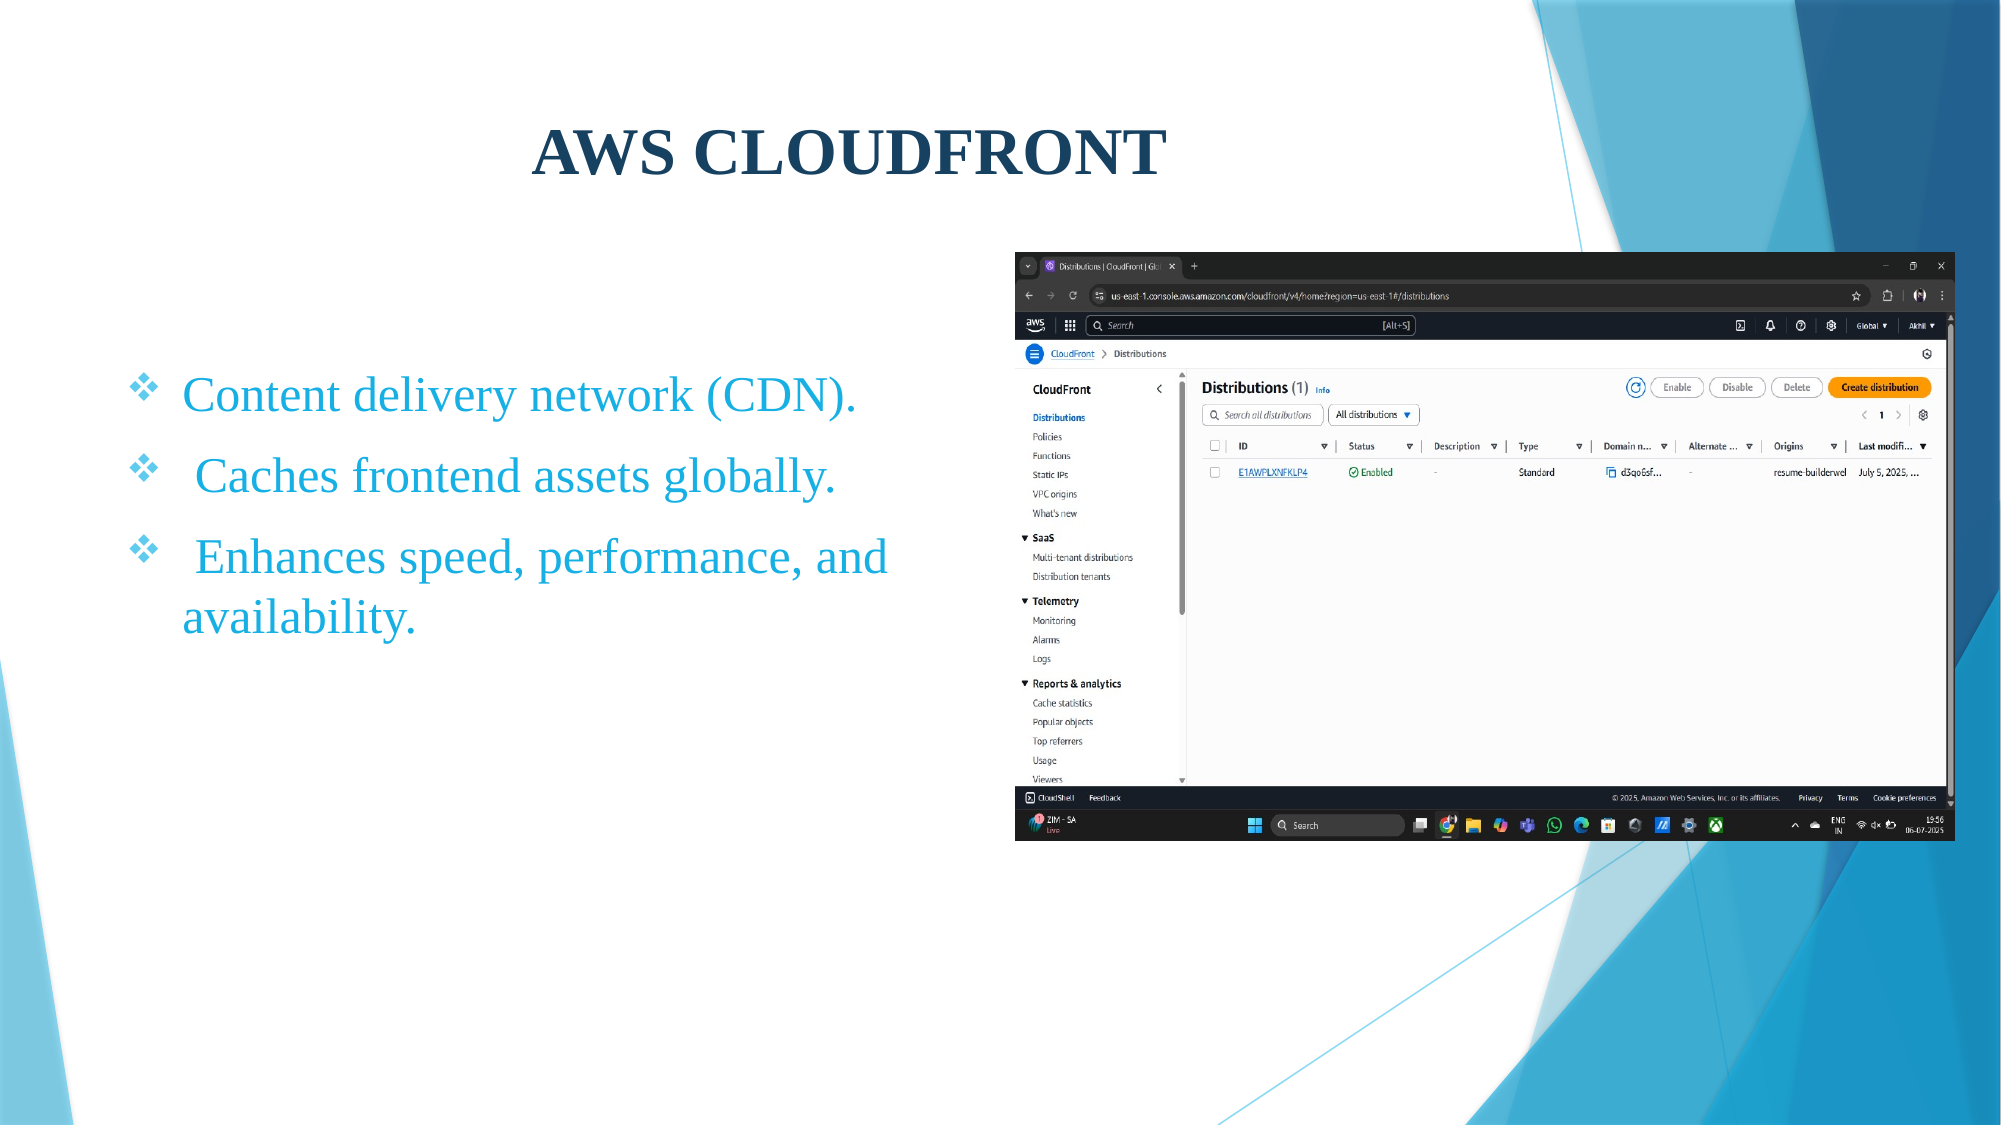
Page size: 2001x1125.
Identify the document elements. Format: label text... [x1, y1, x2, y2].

title AWS CLOUDFRONT [111, 99, 1522, 317]
list Content delivery network (CDN). Caches frontend assets globally. Enhances speed, performance, and availability. [111, 354, 1110, 992]
picture [1014, 252, 1955, 841]
